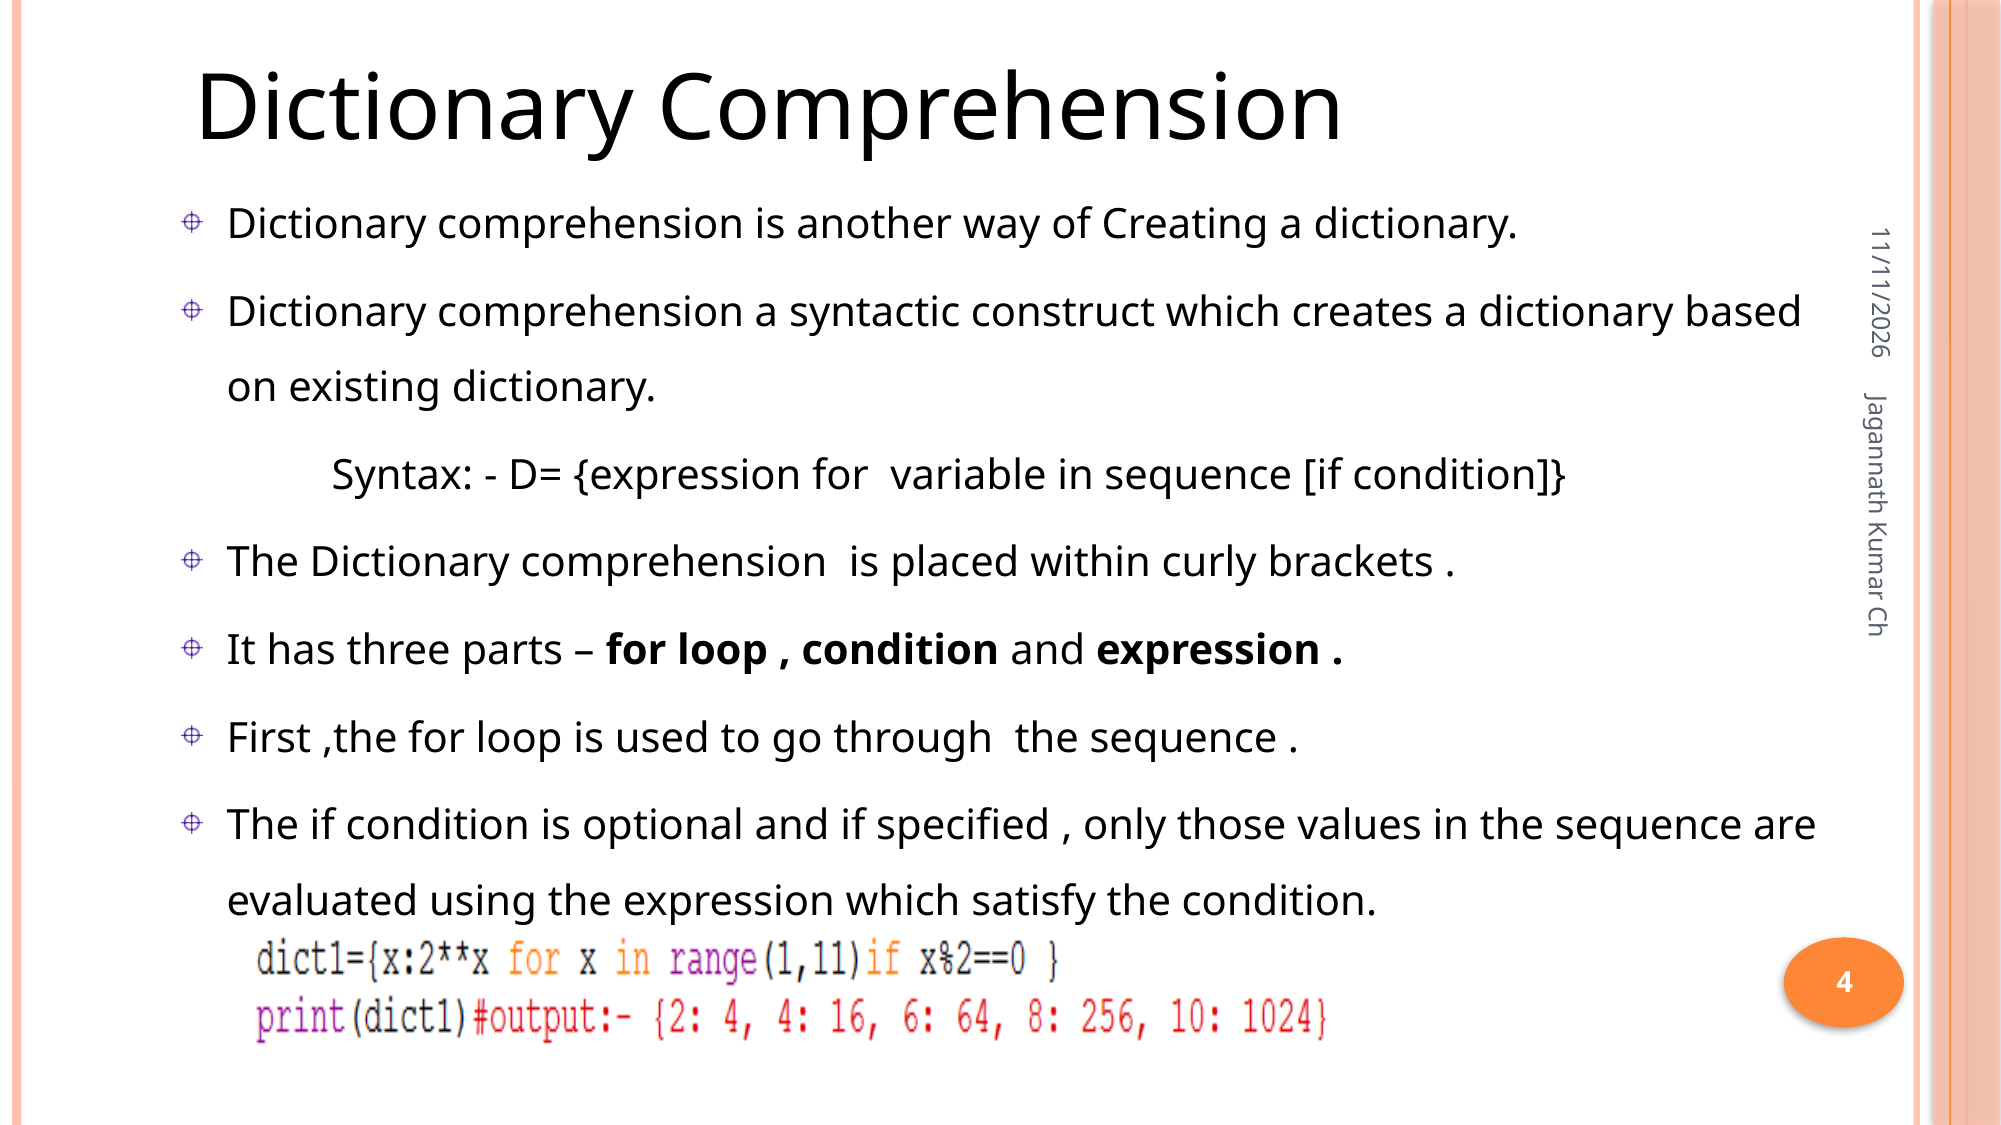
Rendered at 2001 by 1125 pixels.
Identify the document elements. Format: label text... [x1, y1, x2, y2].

slide_number 4 [1777, 940, 1912, 1027]
title Dictionary Comprehension [179, 21, 1818, 164]
footer Jagannath Kumar Ch [1838, 380, 1919, 906]
list Dictionary comprehension is another way of Creating a dictionary. Dictionary comprehension a syntactic construct which creates a dictionary based on existing dictionary. Syntax: - D= {expression for variable in sequence [if condition]} The Dictionary comprehension is placed within curly brackets . It has three parts – for loop , condition and expression . First ,the for loop is used to go through the sequence . The if condition is optional and if specified , only those values in the sequence are evaluated using the expression which satisfy the condition. [166, 164, 1834, 1072]
picture [181, 549, 203, 571]
picture [181, 211, 203, 233]
picture [181, 725, 203, 746]
picture [181, 812, 203, 834]
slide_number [1838, 43, 1923, 374]
picture [181, 637, 203, 659]
picture [252, 927, 1338, 1074]
picture [181, 299, 203, 321]
